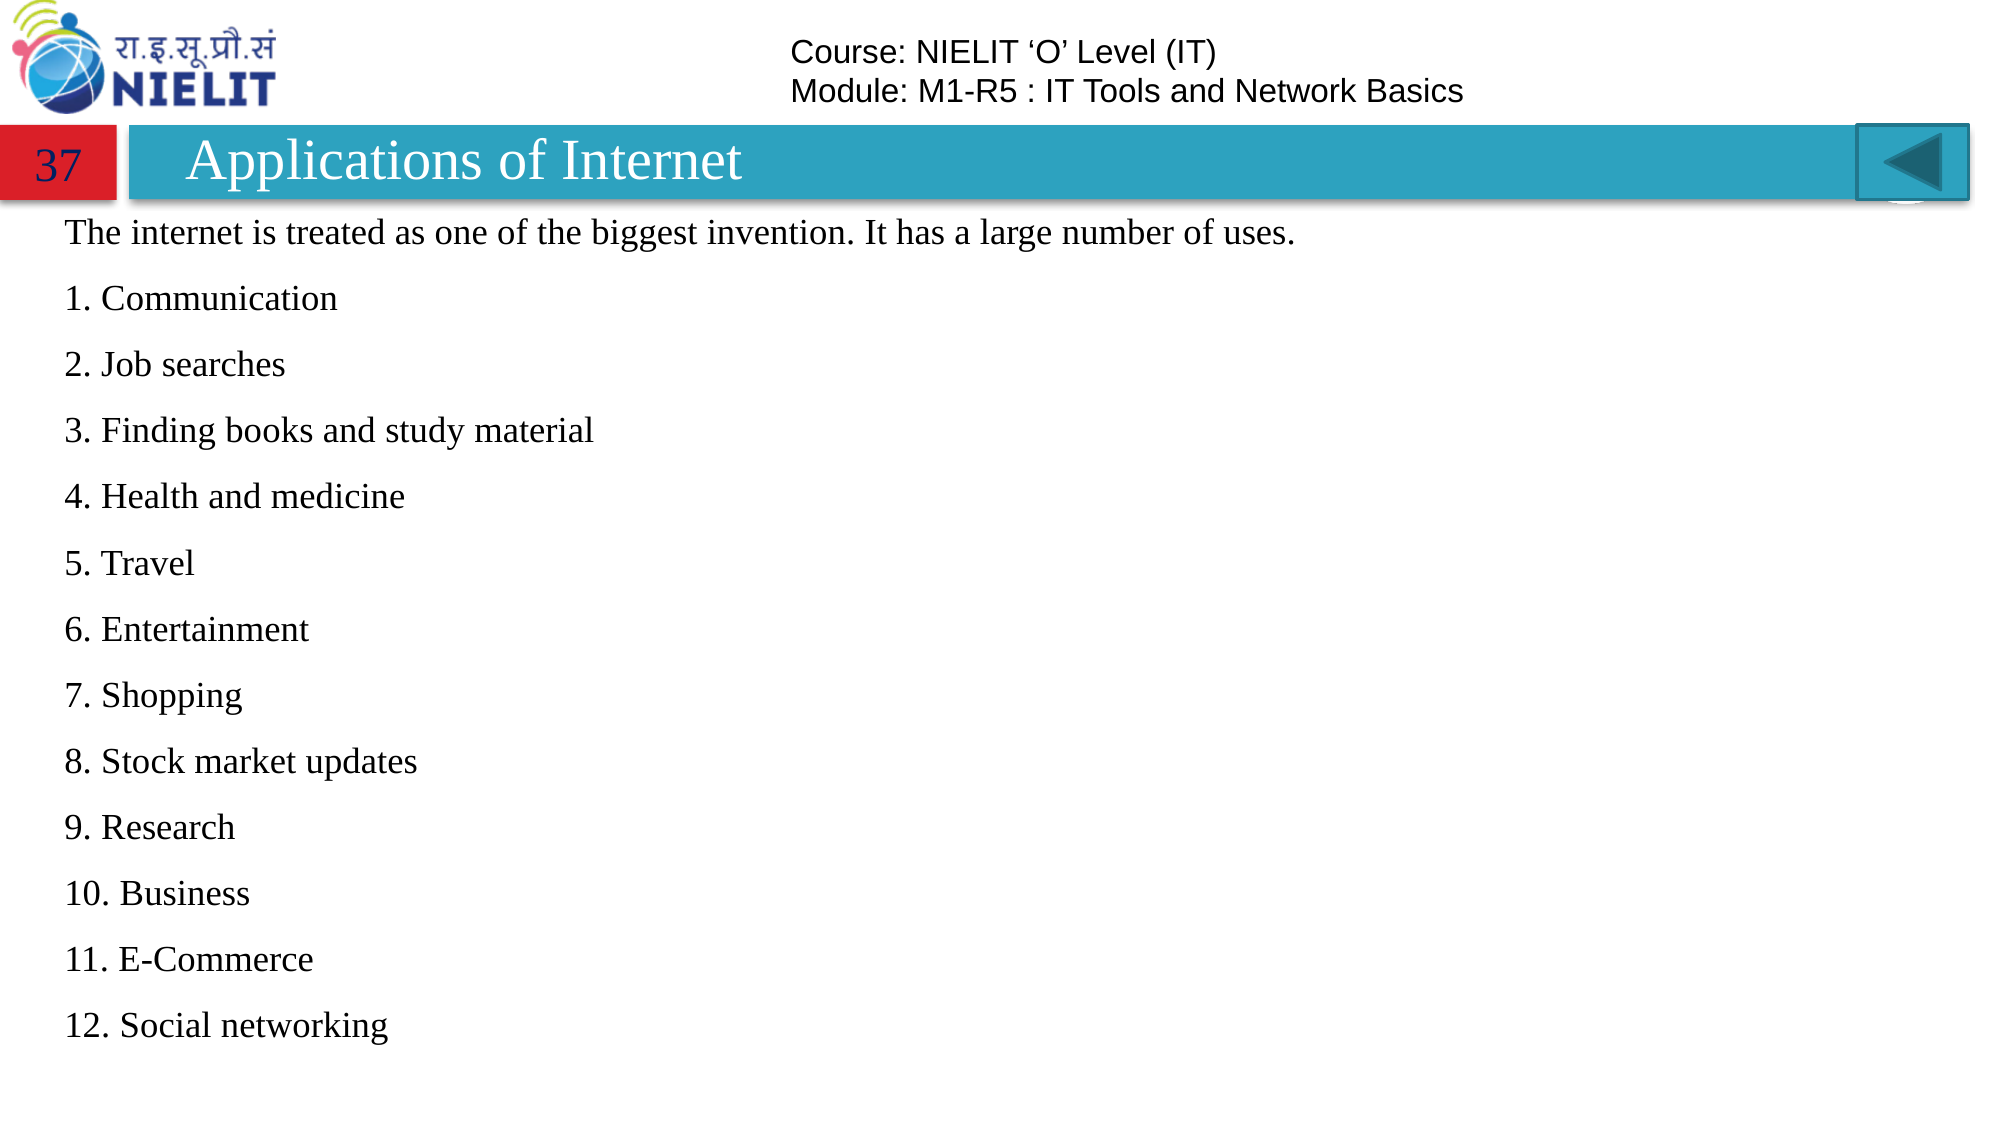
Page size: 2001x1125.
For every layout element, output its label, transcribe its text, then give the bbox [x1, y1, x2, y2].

slide_number 37 [0, 125, 117, 200]
text_box Applications of Internet [168, 125, 1921, 199]
text_box The internet is treated as one of the biggest invention. It has a large number of uses. 1. Communication 2. Job searches 3. Finding books and study material 4. Health and medicine 5. Travel 6. Entertainment 7. Shopping 8. Stock market updates 9. Research 10. Business 11. E-Commerce 12. Social networking [46, 199, 1969, 1062]
picture [307, 10, 1891, 121]
picture [12, 0, 276, 114]
